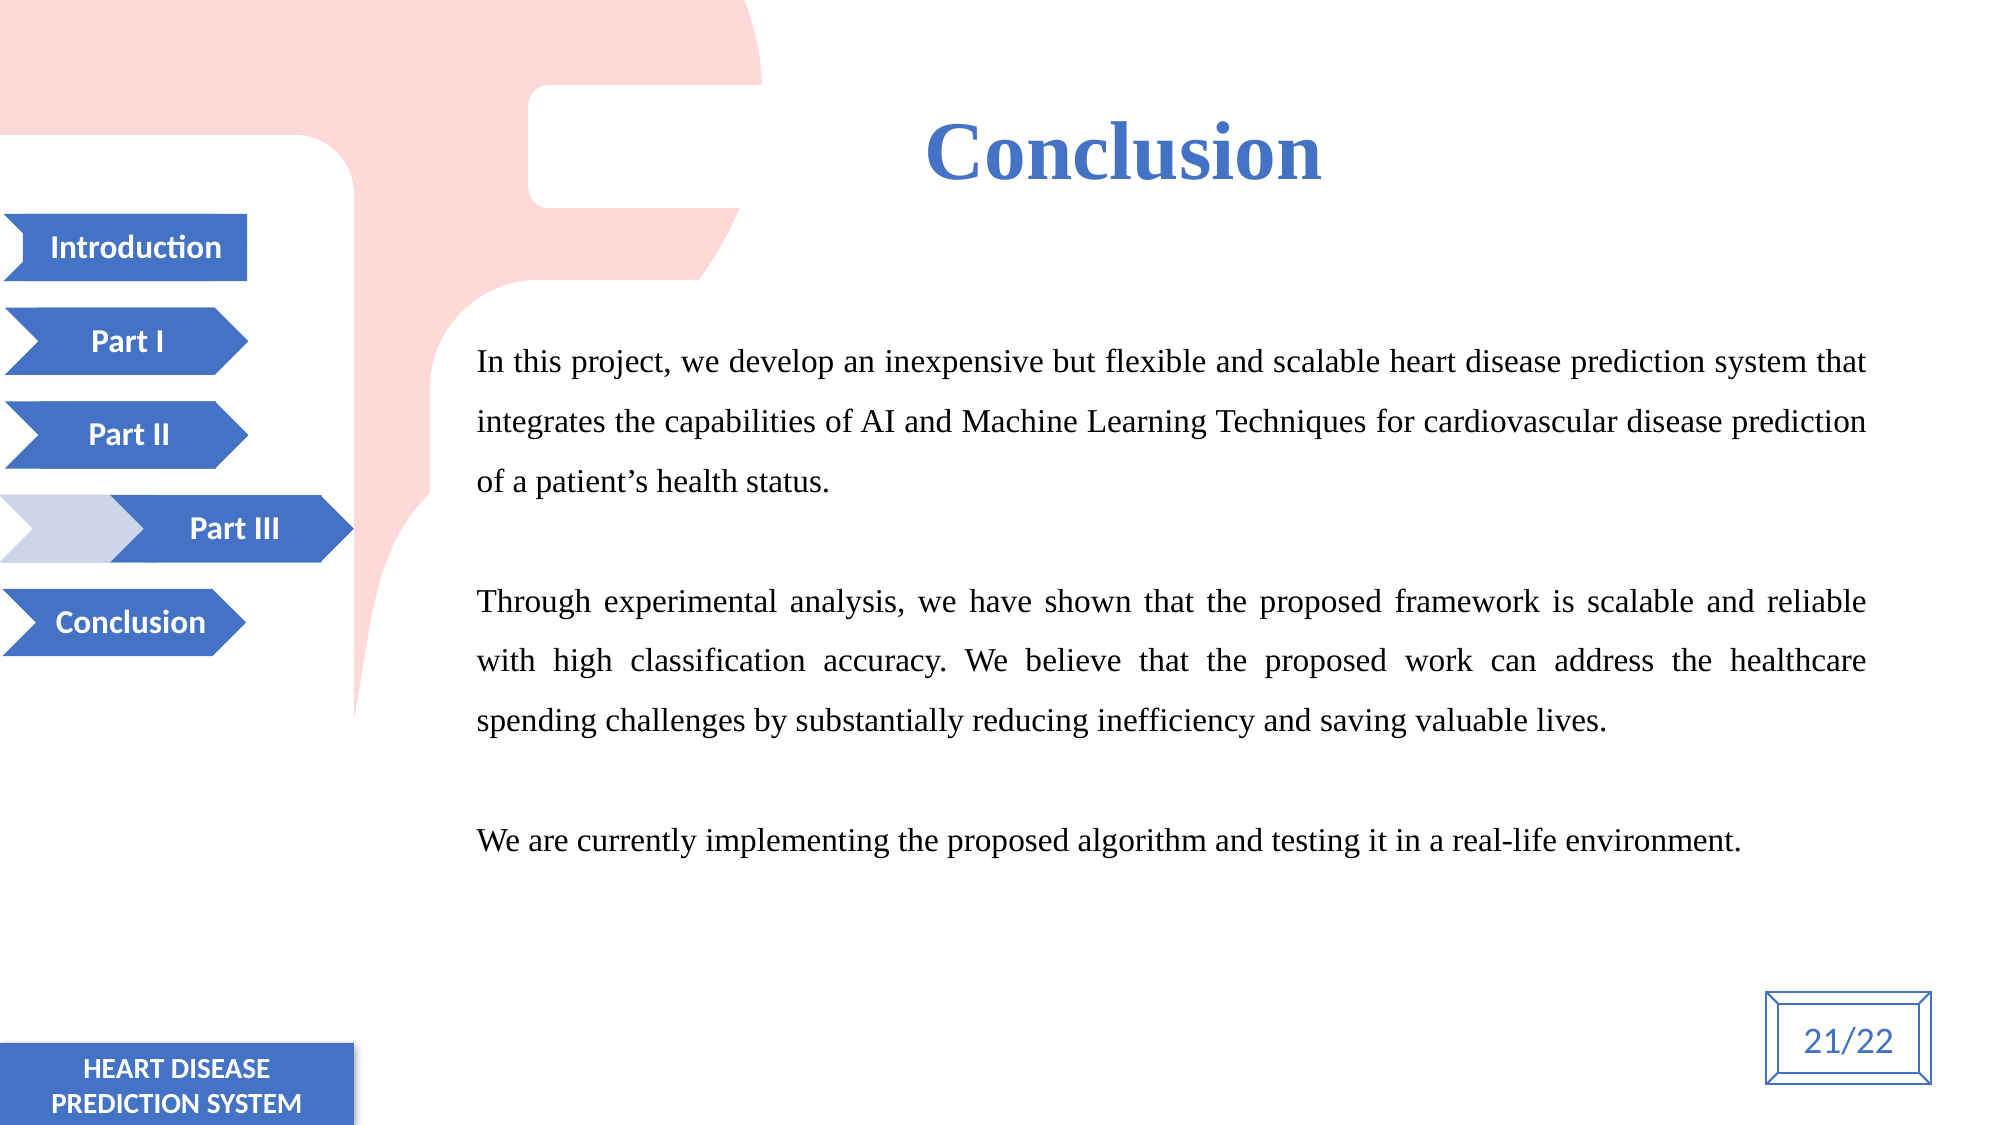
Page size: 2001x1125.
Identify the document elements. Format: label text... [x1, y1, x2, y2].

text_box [0, 588, 247, 657]
text_box 21/22 [1765, 991, 1932, 1085]
text_box Conclusion [527, 84, 1722, 210]
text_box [4, 307, 249, 375]
text_box In this project, we develop an inexpensive but flexible and scalable heart disease prediction system that integrates the capabilities of AI and Machine Learning Techniques for cardiovascular disease prediction of a patient’s health status. Through experimental analysis, we have shown that the proposed framework is scalable and reliable with high classification accuracy. We believe that the proposed work can address the healthcare spending challenges by substantially reducing inefficiency and saving valuable lives. We are currently implementing the proposed algorithm and testing it in a real-life environment. [428, 278, 1918, 937]
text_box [0, 495, 110, 563]
text_box HEART DISEASE PREDICTION SYSTEM [0, 1042, 354, 1125]
text_box [0, 133, 356, 1042]
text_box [110, 495, 354, 563]
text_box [4, 401, 249, 469]
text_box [3, 213, 248, 282]
